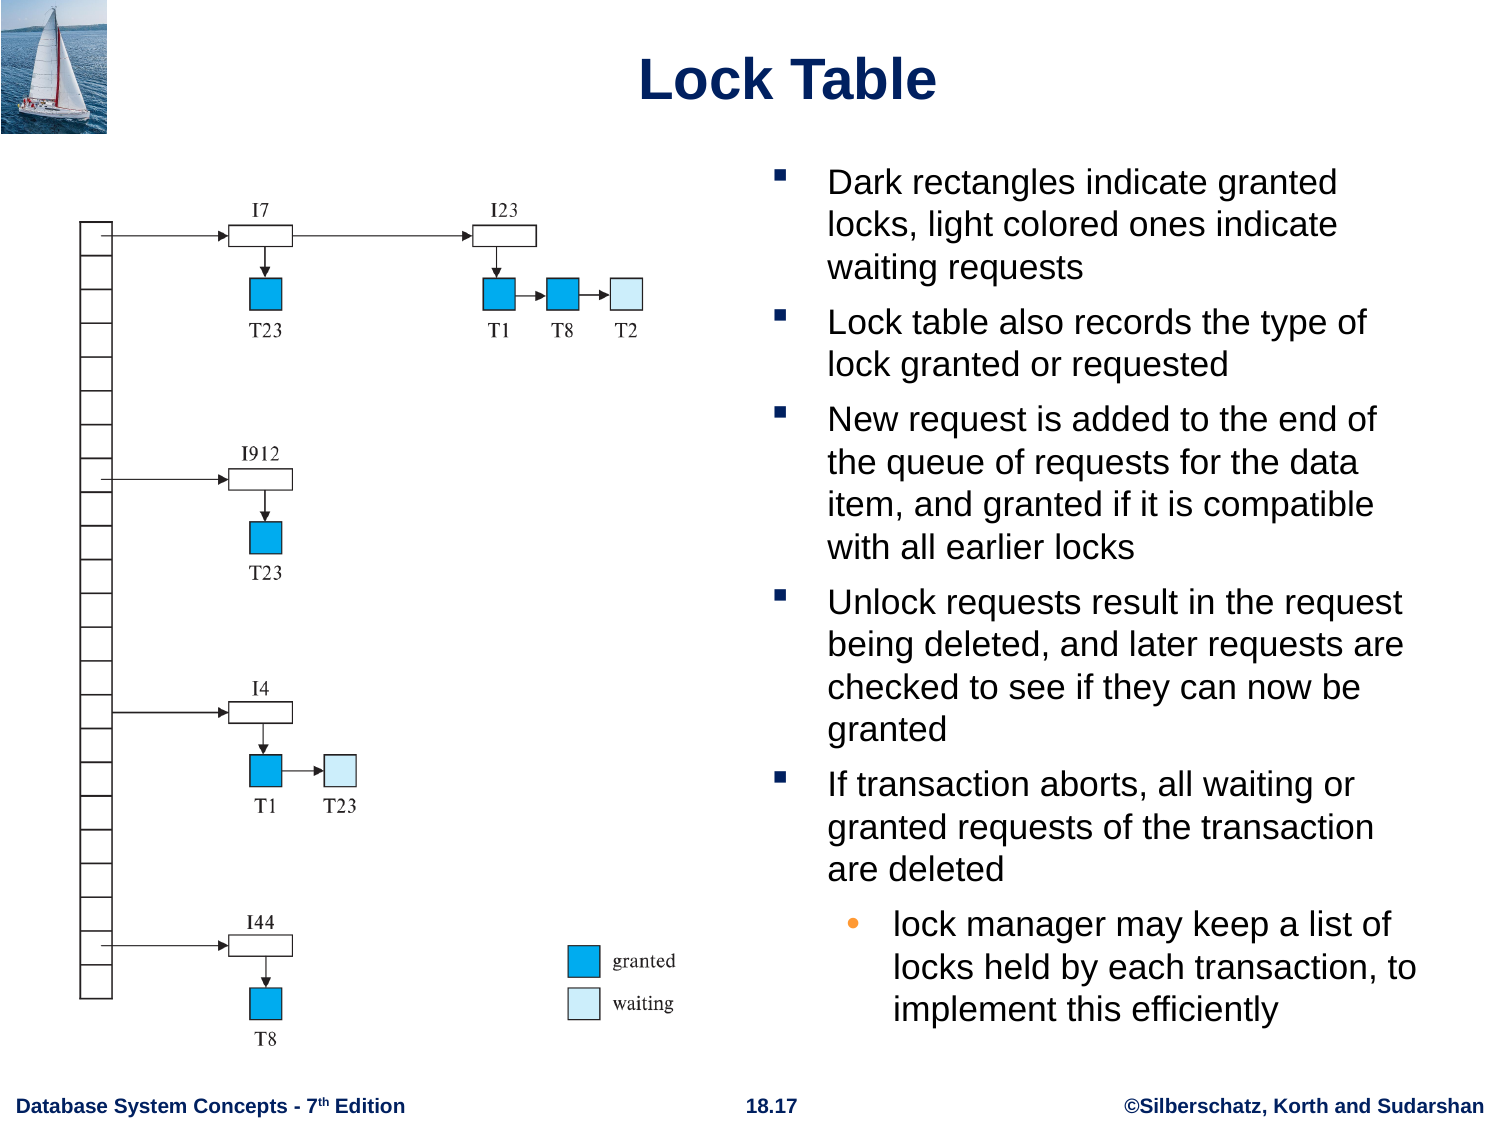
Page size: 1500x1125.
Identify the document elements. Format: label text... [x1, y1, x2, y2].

picture [1, 0, 107, 134]
list Dark rectangles indicate granted locks, light colored ones indicate waiting requests Lock table also records the type of lock granted or requested New request is added to the end of the queue of requests for the data item, and granted if it is compatible with all earlier locks Unlock requests result in the request being deleted, and later requests are checked to see if they can now be granted If transaction aborts, all waiting or granted requests of the transaction are deleted lock manager may keep a list of locks held by each transaction, to implement this efficiently [756, 151, 1444, 1025]
title Lock Table [125, 18, 1452, 120]
picture [79, 199, 676, 1052]
